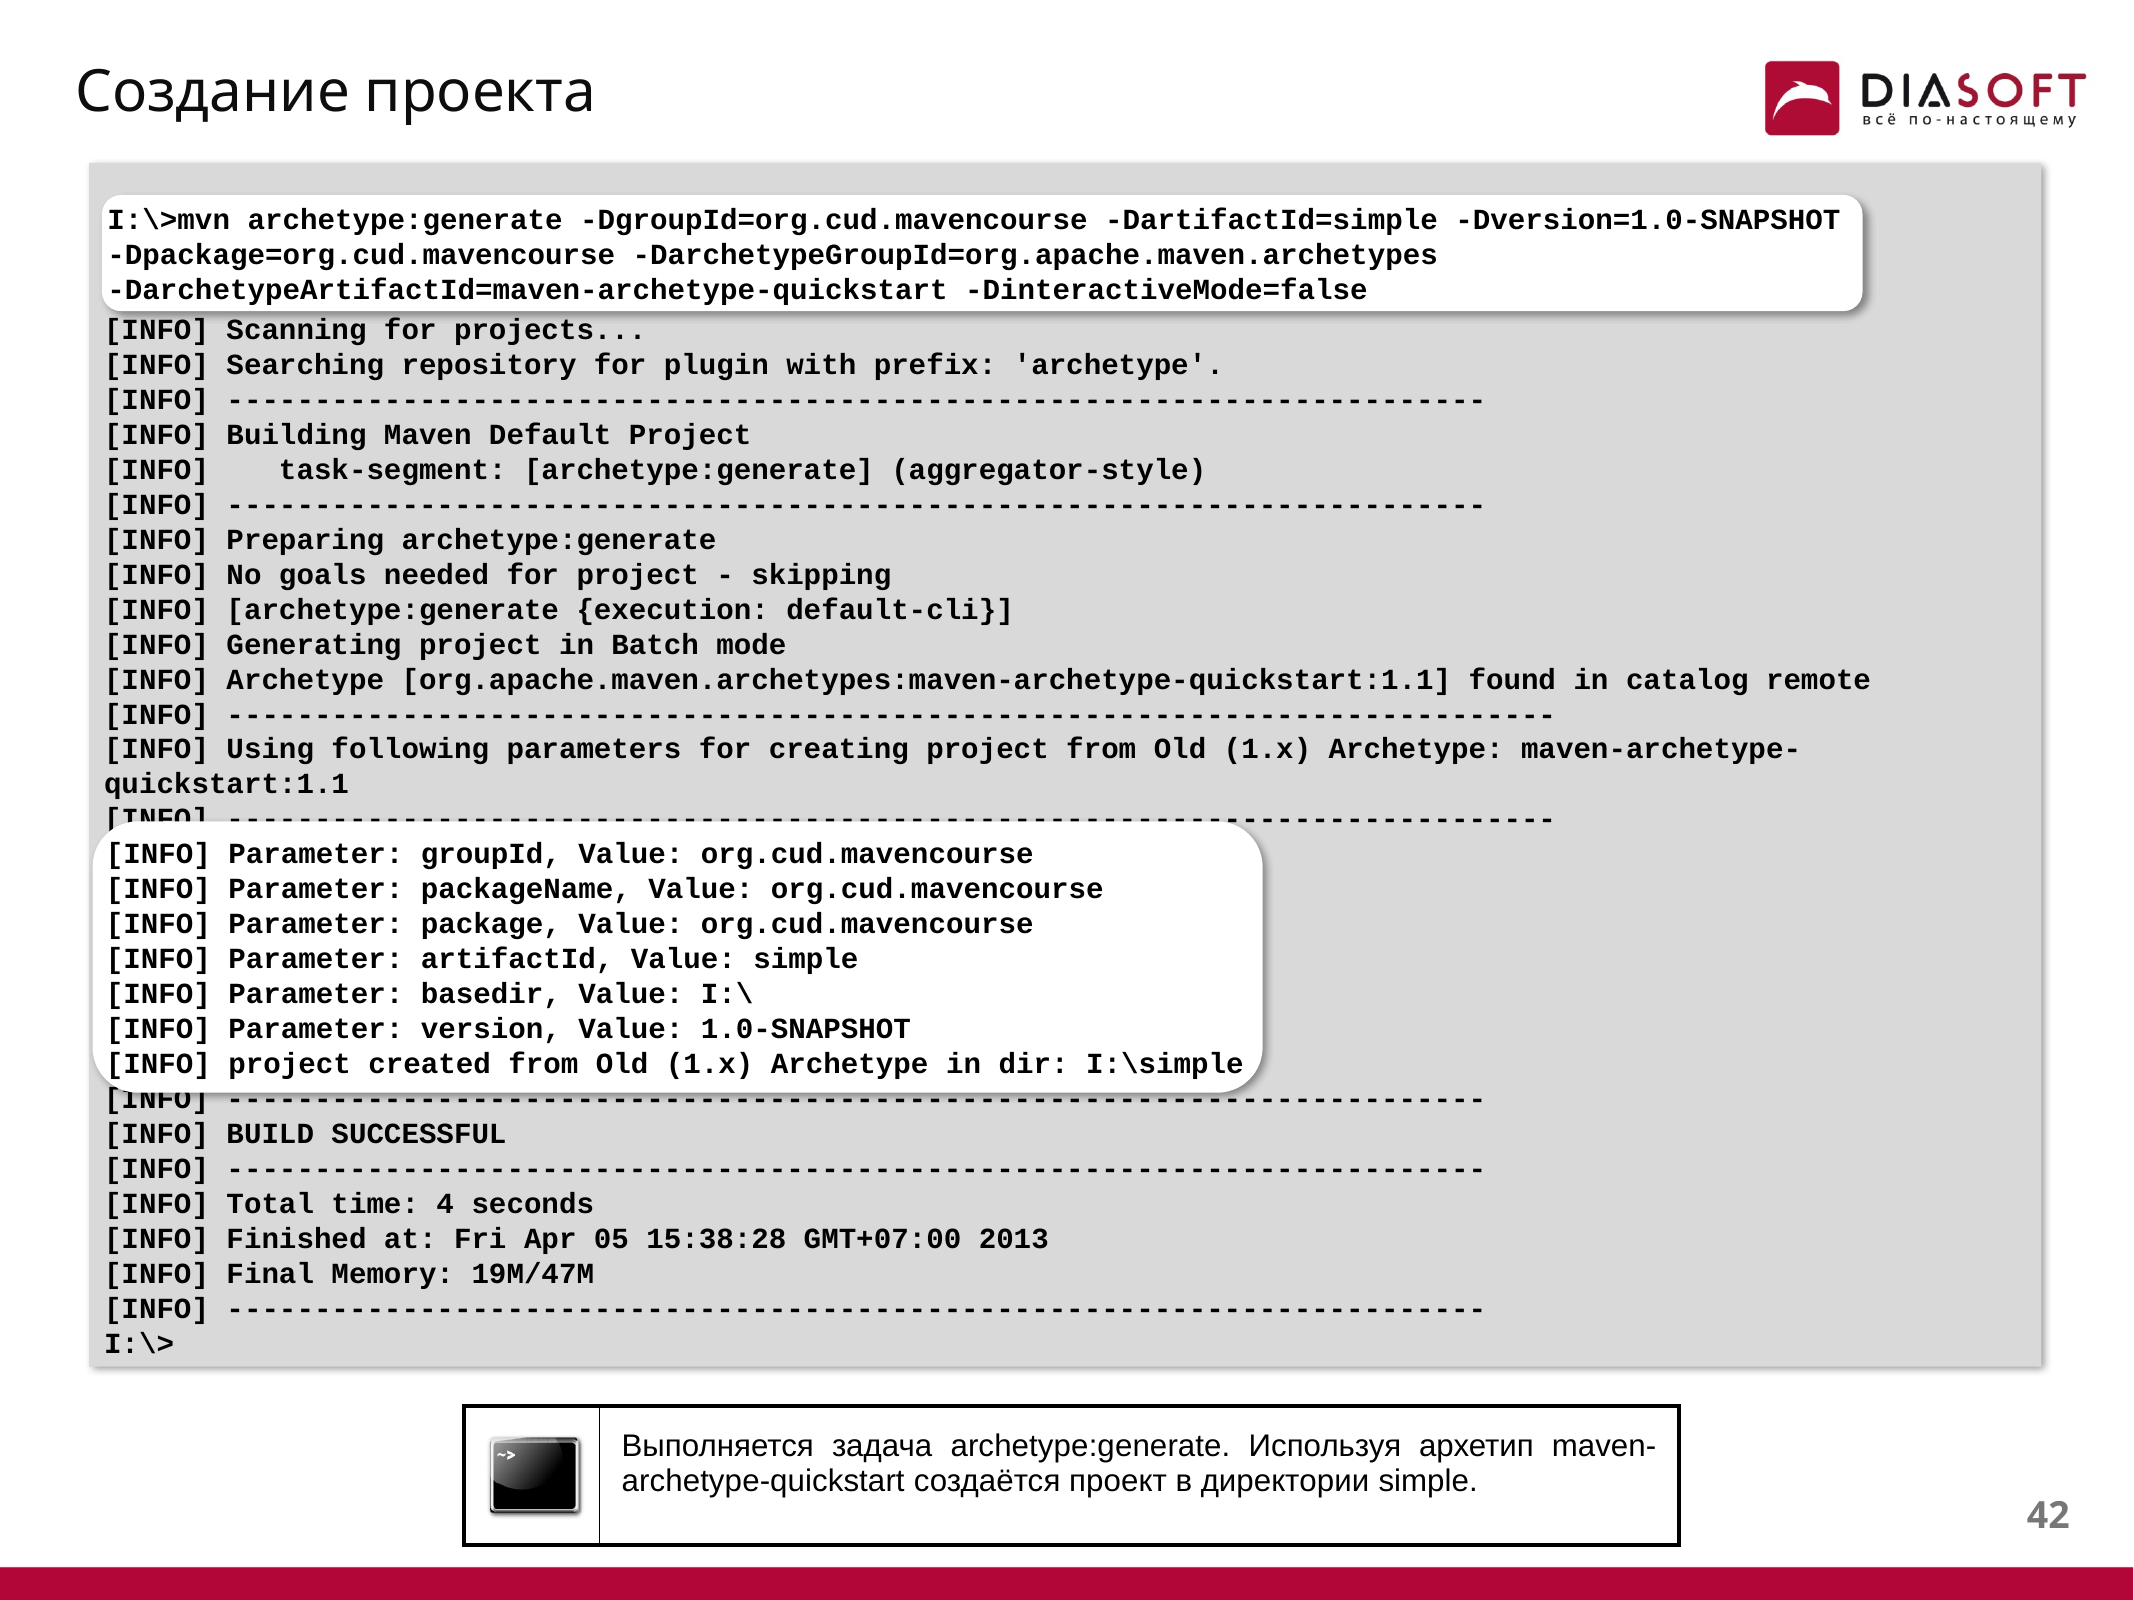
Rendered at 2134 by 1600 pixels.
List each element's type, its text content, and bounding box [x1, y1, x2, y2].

table_header [466, 1408, 599, 1543]
text_box I:\>mvn archetype:generate -DgroupId=org.cud.mavencourse -DartifactId=simple -Dversion=1.0-SNAPSHOT -Dpackage=org.cud.mavencourse -DarchetypeGroupId=org.apache.maven.archetypes -DarchetypeArtifactId=maven-archetype-quickstart -DinteractiveMode=false [101, 194, 1863, 312]
picture [0, 0, 2134, 1600]
text_box I:\>mvn archetype:generate -DgroupId=org.cud.mavencourse -DartifactId=simple -Dversion=1.0-SNAPSHOT -Dpackage=org.cud.mavencourse -DarchetypeGroupId=org.apache.maven.archetypes -DarchetypeArtifactId=maven-archetype-quickstart -DinteractiveMode=false [INFO] Scanning for projects... [INFO] Searching repository for plugin with prefix: 'archetype'. [INFO] ------------------------------------------------------------------------ [INFO] Building Maven Default Project [INFO] task-segment: [archetype:generate] (aggregator-style) [INFO] ------------------------------------------------------------------------ [INFO] Preparing archetype:generate [INFO] No goals needed for project - skipping [INFO] [archetype:generate {execution: default-cli}] [INFO] Generating project in Batch mode [INFO] Archetype [org.apache.maven.archetypes:maven-archetype-quickstart:1.1] found in catalog remote [INFO] ---------------------------------------------------------------------------- [INFO] Using following parameters for creating project from Old (1.x) Archetype: maven-archetype-quickstart:1.1 [INFO] ---------------------------------------------------------------------------- [INFO] Parameter: groupId, Value: org.cud.mavencourse [INFO] Parameter: packageName, Value: org.cud.mavencourse [INFO] Parameter: package, Value: org.cud.mavencourse [INFO] Parameter: artifactId, Value: simple [INFO] Parameter: basedir, Value: I:\ [INFO] Parameter: version, Value: 1.0-SNAPSHOT [INFO] project created from Old (1.x) Archetype in dir: I:\simple [INFO] ------------------------------------------------------------------------ [INFO] BUILD SUCCESSFUL [INFO] ------------------------------------------------------------------------ [INFO] Total time: 4 seconds [INFO] Finished at: Fri Apr 05 15:38:28 GMT+07:00 2013 [INFO] Final Memory: 19M/47M [INFO] ------------------------------------------------------------------------ I:\> [89, 162, 2042, 1367]
slide_number 41 [1587, 1476, 2085, 1557]
title Создание проекта [60, 45, 1716, 141]
table_header Выполняется задача archetype:generate. Используя архетип maven-archetype-quickstart создаётся проект в директории simple. [600, 1408, 1677, 1543]
text_box [INFO] Parameter: groupId, Value: org.cud.mavencourse [INFO] Parameter: packageName, Value: org.cud.mavencourse [INFO] Parameter: package, Value: org.cud.mavencourse [INFO] Parameter: artifactId, Value: simple [INFO] Parameter: basedir, Value: I:\ [INFO] Parameter: version, Value: 1.0-SNAPSHOT [INFO] project created from Old (1.x) Archetype in dir: I:\simple [92, 821, 1263, 1093]
